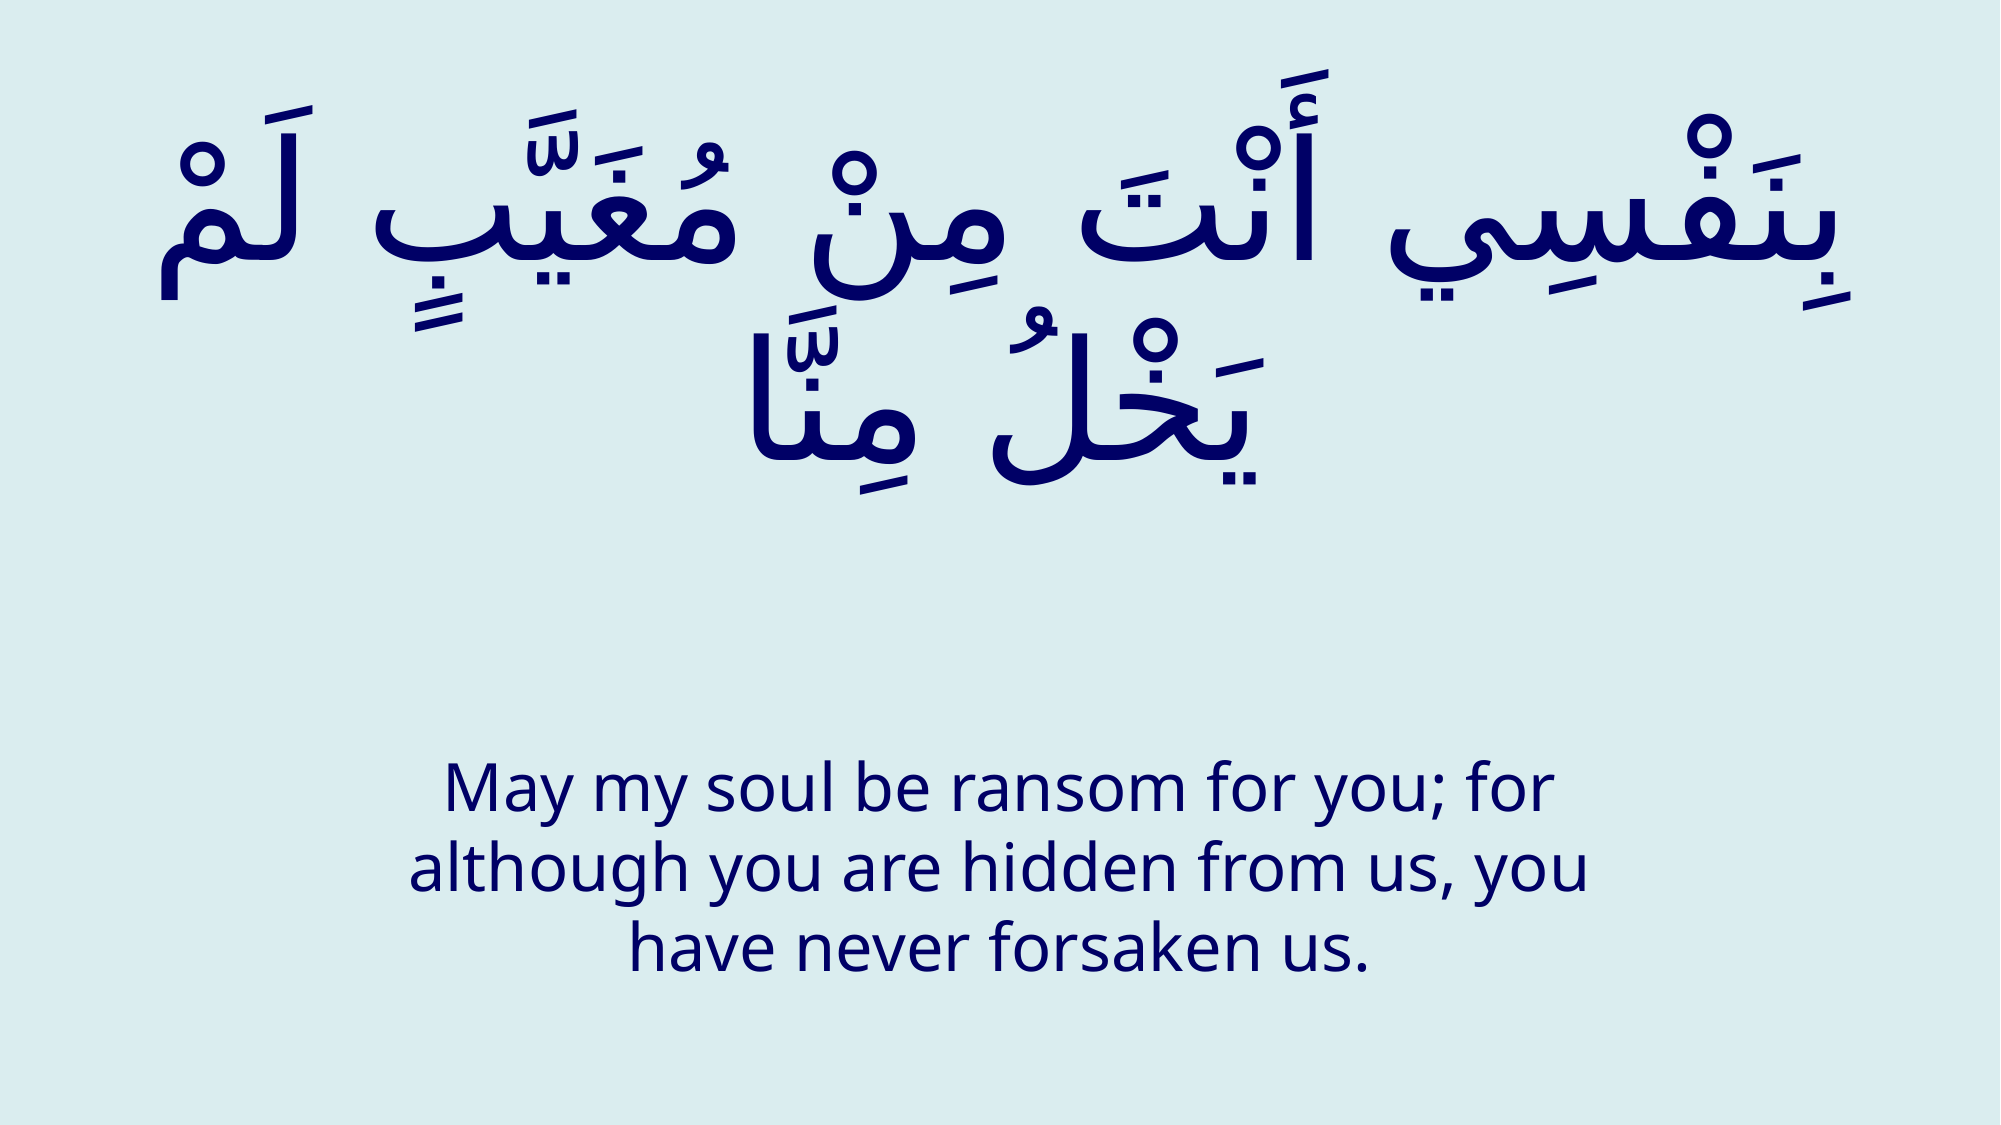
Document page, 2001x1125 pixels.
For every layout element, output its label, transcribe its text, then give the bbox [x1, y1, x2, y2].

list May my soul be ransom for you; for although you are hidden from us, you have never forsaken us. [356, 737, 1644, 1050]
title بِنَفْسِي أَنْتَ مِنْ مُغَيَّبٍ لَمْ يَخْلُ مِنَّا [0, 200, 2000, 388]
